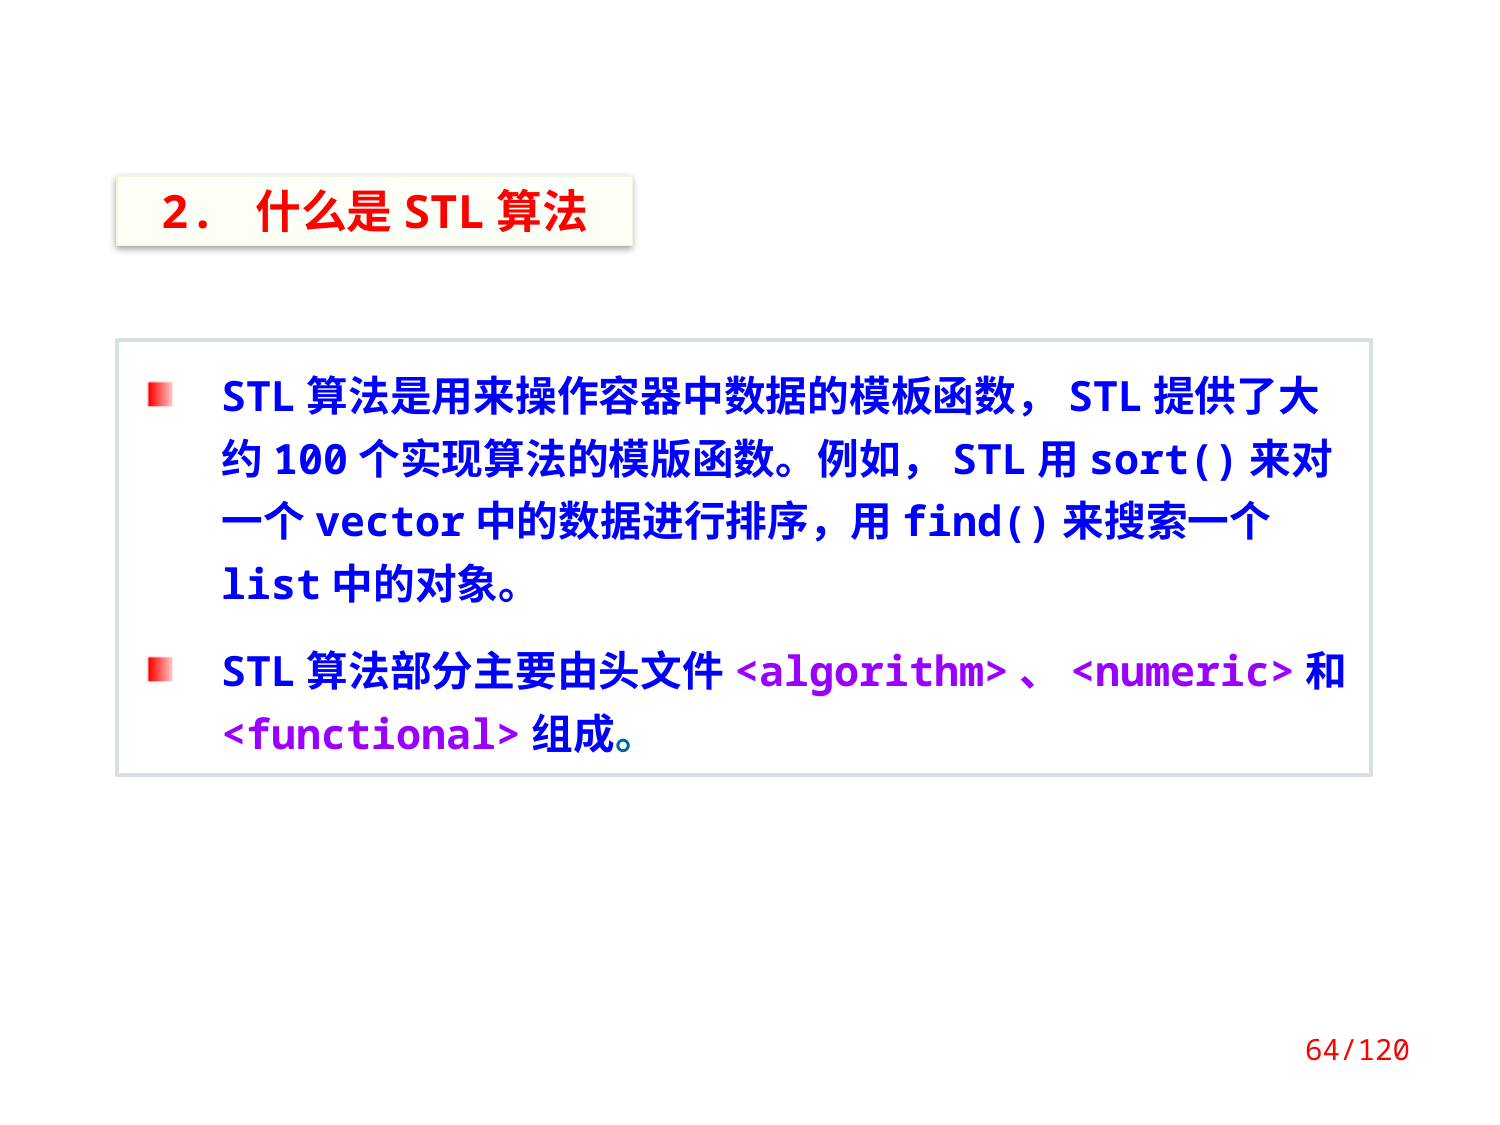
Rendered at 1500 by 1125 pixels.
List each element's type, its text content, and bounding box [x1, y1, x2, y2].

picture [146, 380, 176, 410]
picture [146, 655, 176, 685]
text_box STL算法是用来操作容器中数据的模板函数，STL提供了大约100个实现算法的模版函数。例如，STL用sort()来对一个vector中的数据进行排序，用find()来搜索一个list中的对象。 STL算法部分主要由头文件<algorithm>、<numeric>和<functional>组成。 [115, 338, 1373, 777]
slide_number 64/120 [1074, 1023, 1426, 1100]
text_box 2. 什么是STL算法 [116, 175, 633, 246]
